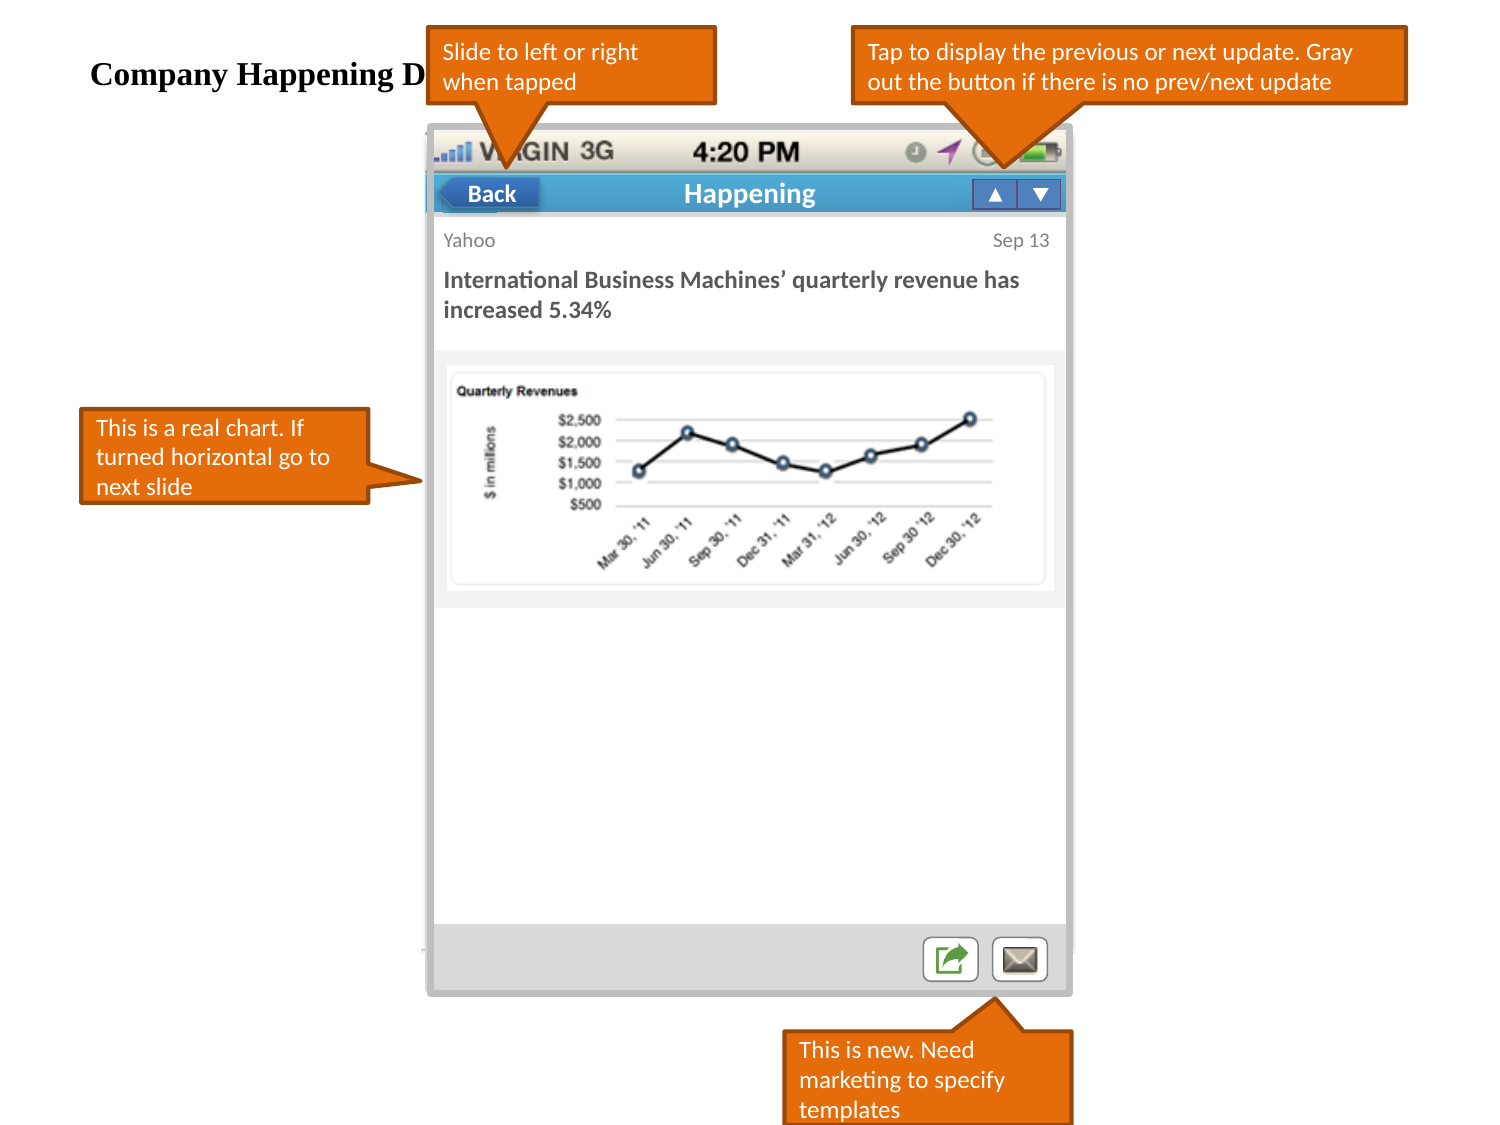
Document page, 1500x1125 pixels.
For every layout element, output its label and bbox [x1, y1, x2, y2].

text_box [425, 954, 1074, 1125]
text_box [75, 25, 775, 124]
picture [421, 124, 1079, 977]
text_box [79, 406, 421, 505]
text_box [850, 25, 1409, 124]
